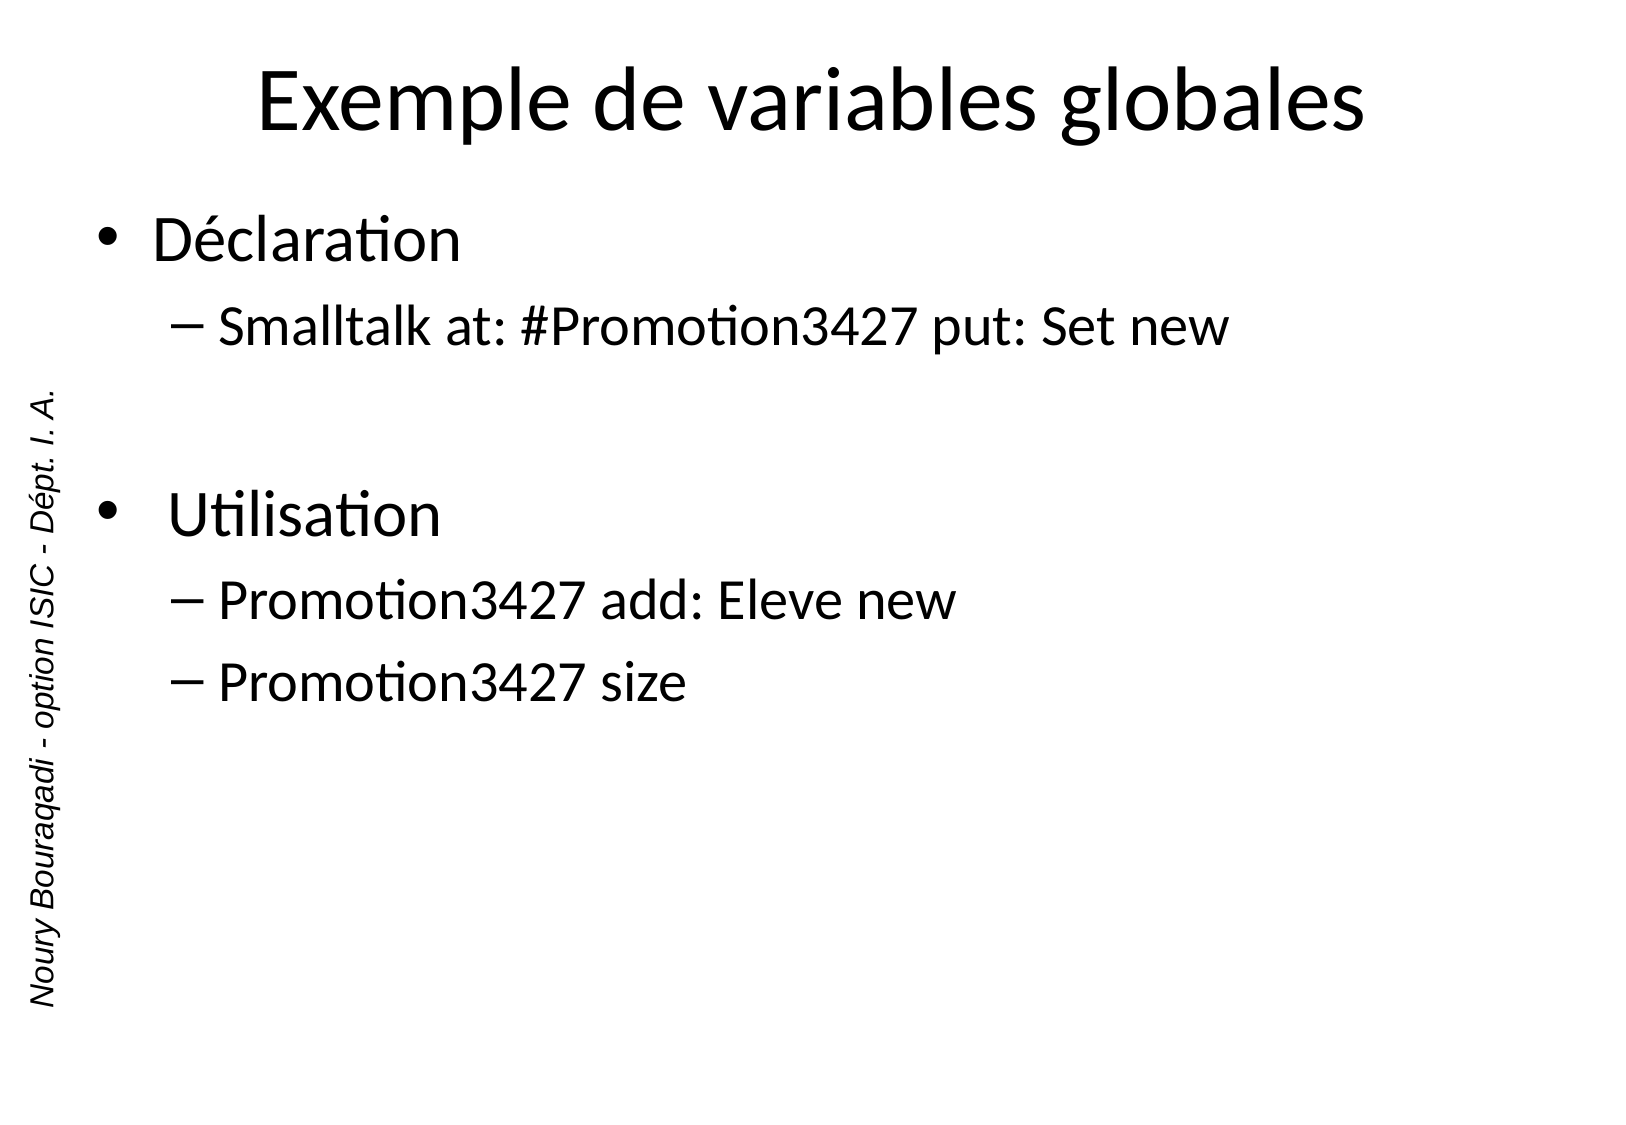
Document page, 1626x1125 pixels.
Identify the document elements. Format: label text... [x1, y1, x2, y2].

title Exemple de variables globales [0, 0, 1625, 188]
list Déclaration Smalltalk at: #Promotion3427 put: Set new Utilisation Promotion3427 add: Eleve new Promotion3427 size [81, 187, 1625, 1125]
